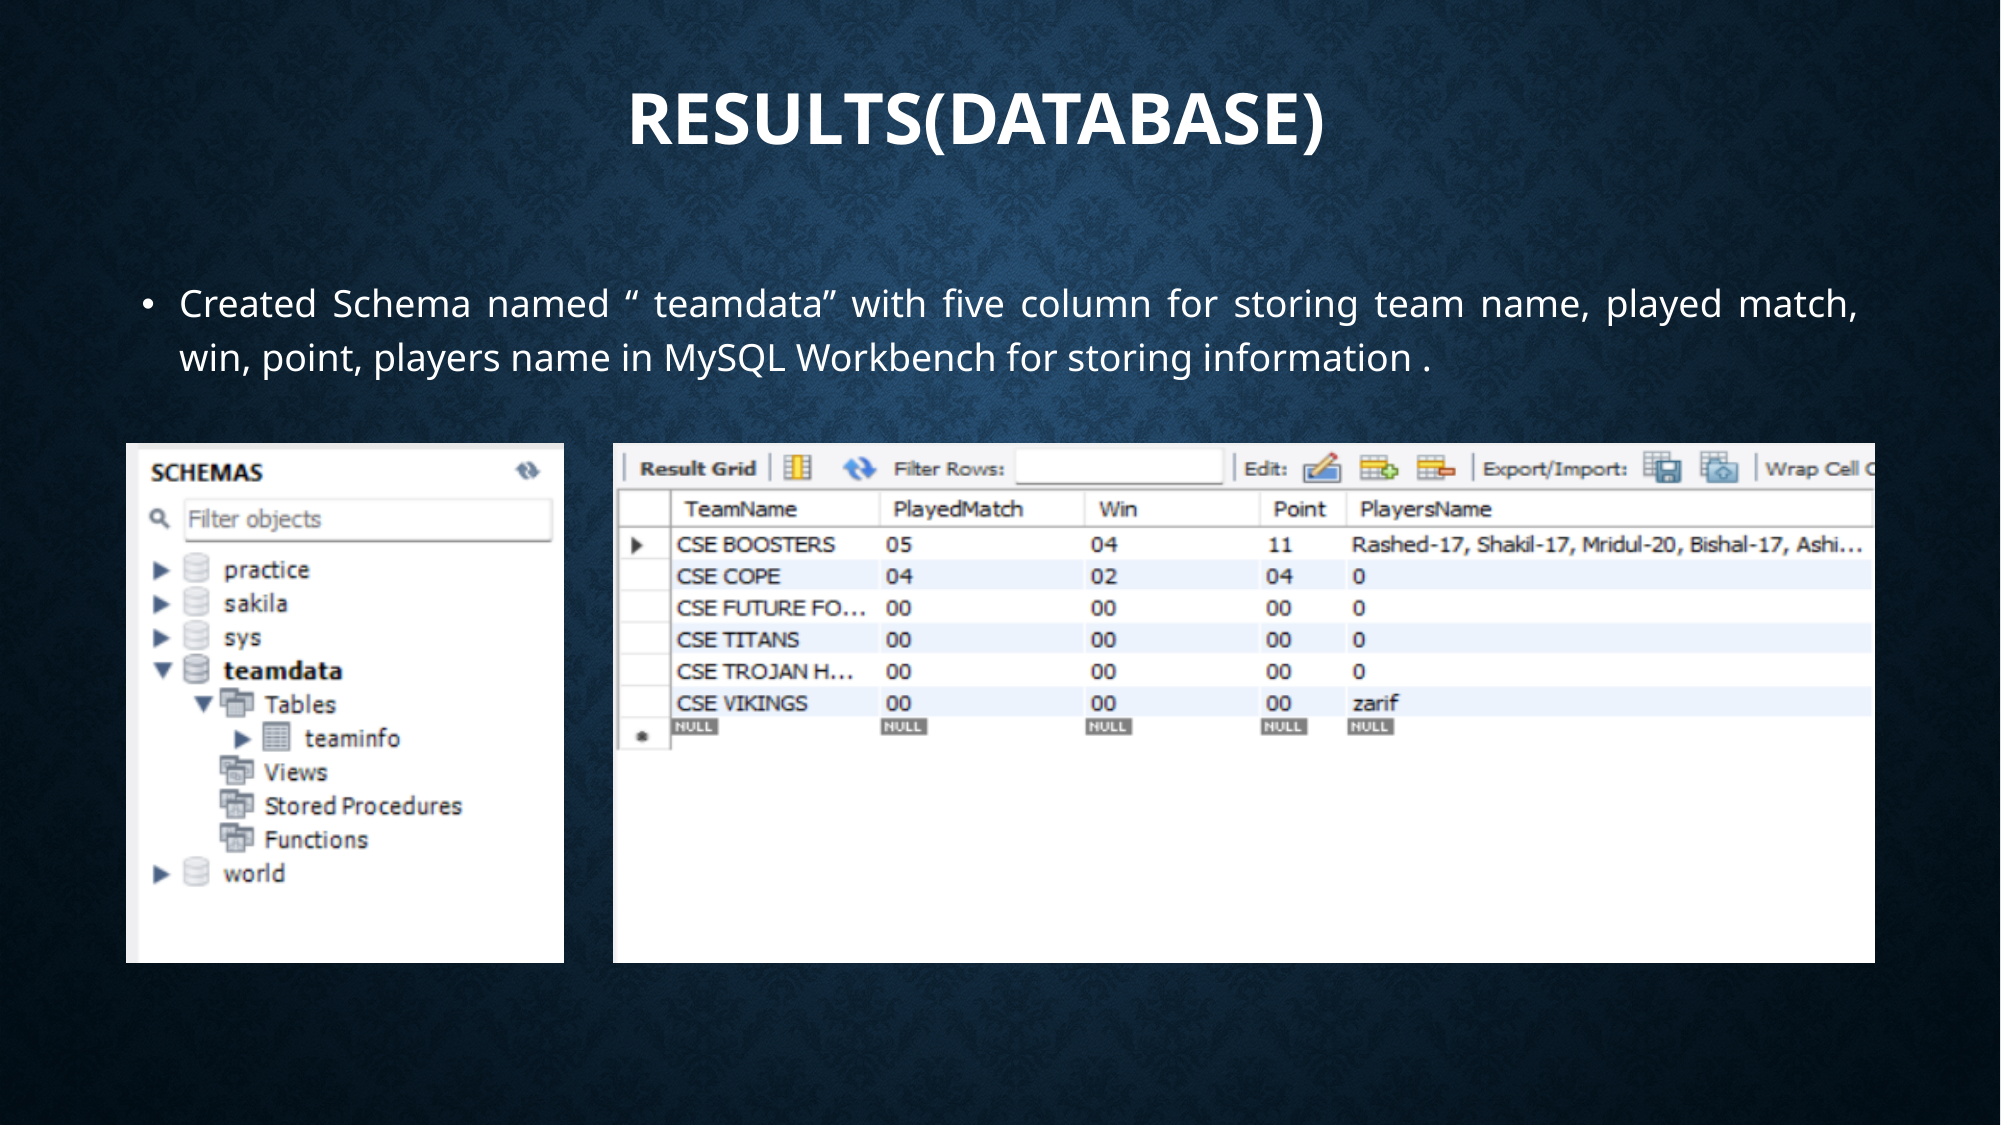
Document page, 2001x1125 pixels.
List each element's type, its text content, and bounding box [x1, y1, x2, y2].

text_box Created Schema named “ teamdata” with five column for storing team name, played match, win, point, players name in MySQL Workbench for storing information . [126, 263, 1875, 400]
picture [613, 442, 1876, 963]
title Results(Database) [126, 39, 1826, 205]
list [126, 442, 565, 963]
